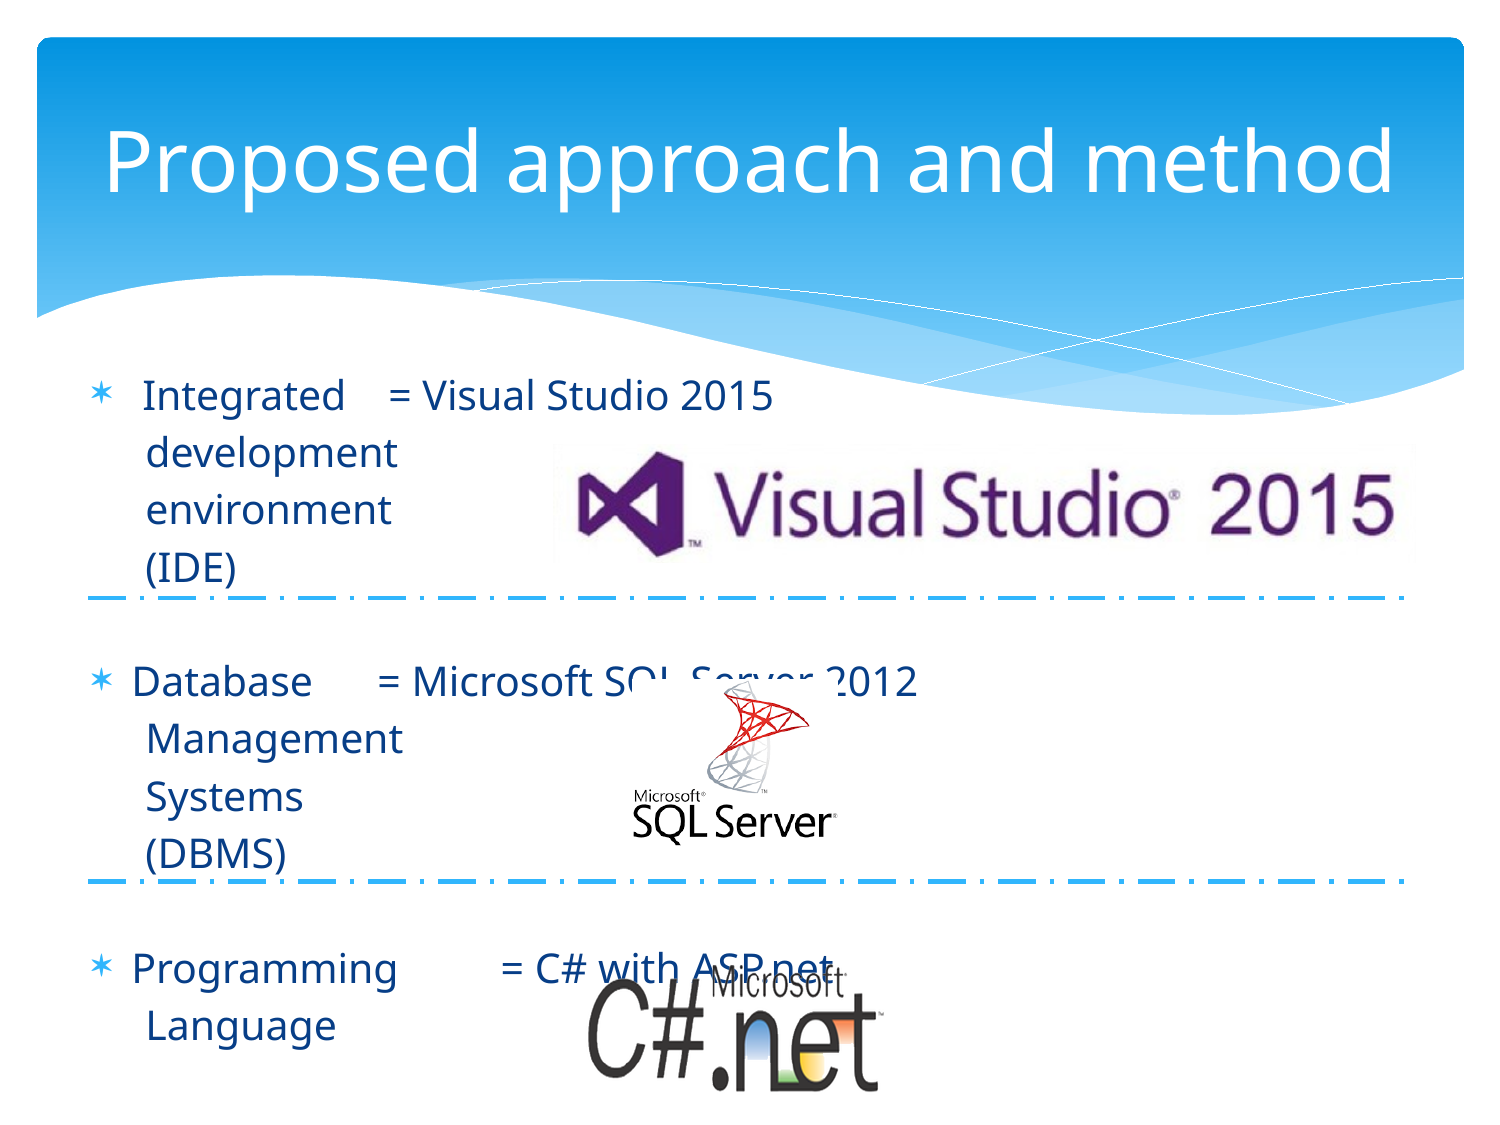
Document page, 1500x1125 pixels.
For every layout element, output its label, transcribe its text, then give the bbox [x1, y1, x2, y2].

picture [553, 444, 1417, 563]
list Integrated = Visual Studio 2015 development environment (IDE) Database = Microsoft SQL Server 2012 Management Systems (DBMS) Programming = C# with ASP.net Language [76, 361, 1292, 1059]
title Proposed approach and method [75, 55, 1425, 261]
picture [539, 679, 930, 881]
picture [539, 882, 930, 1125]
